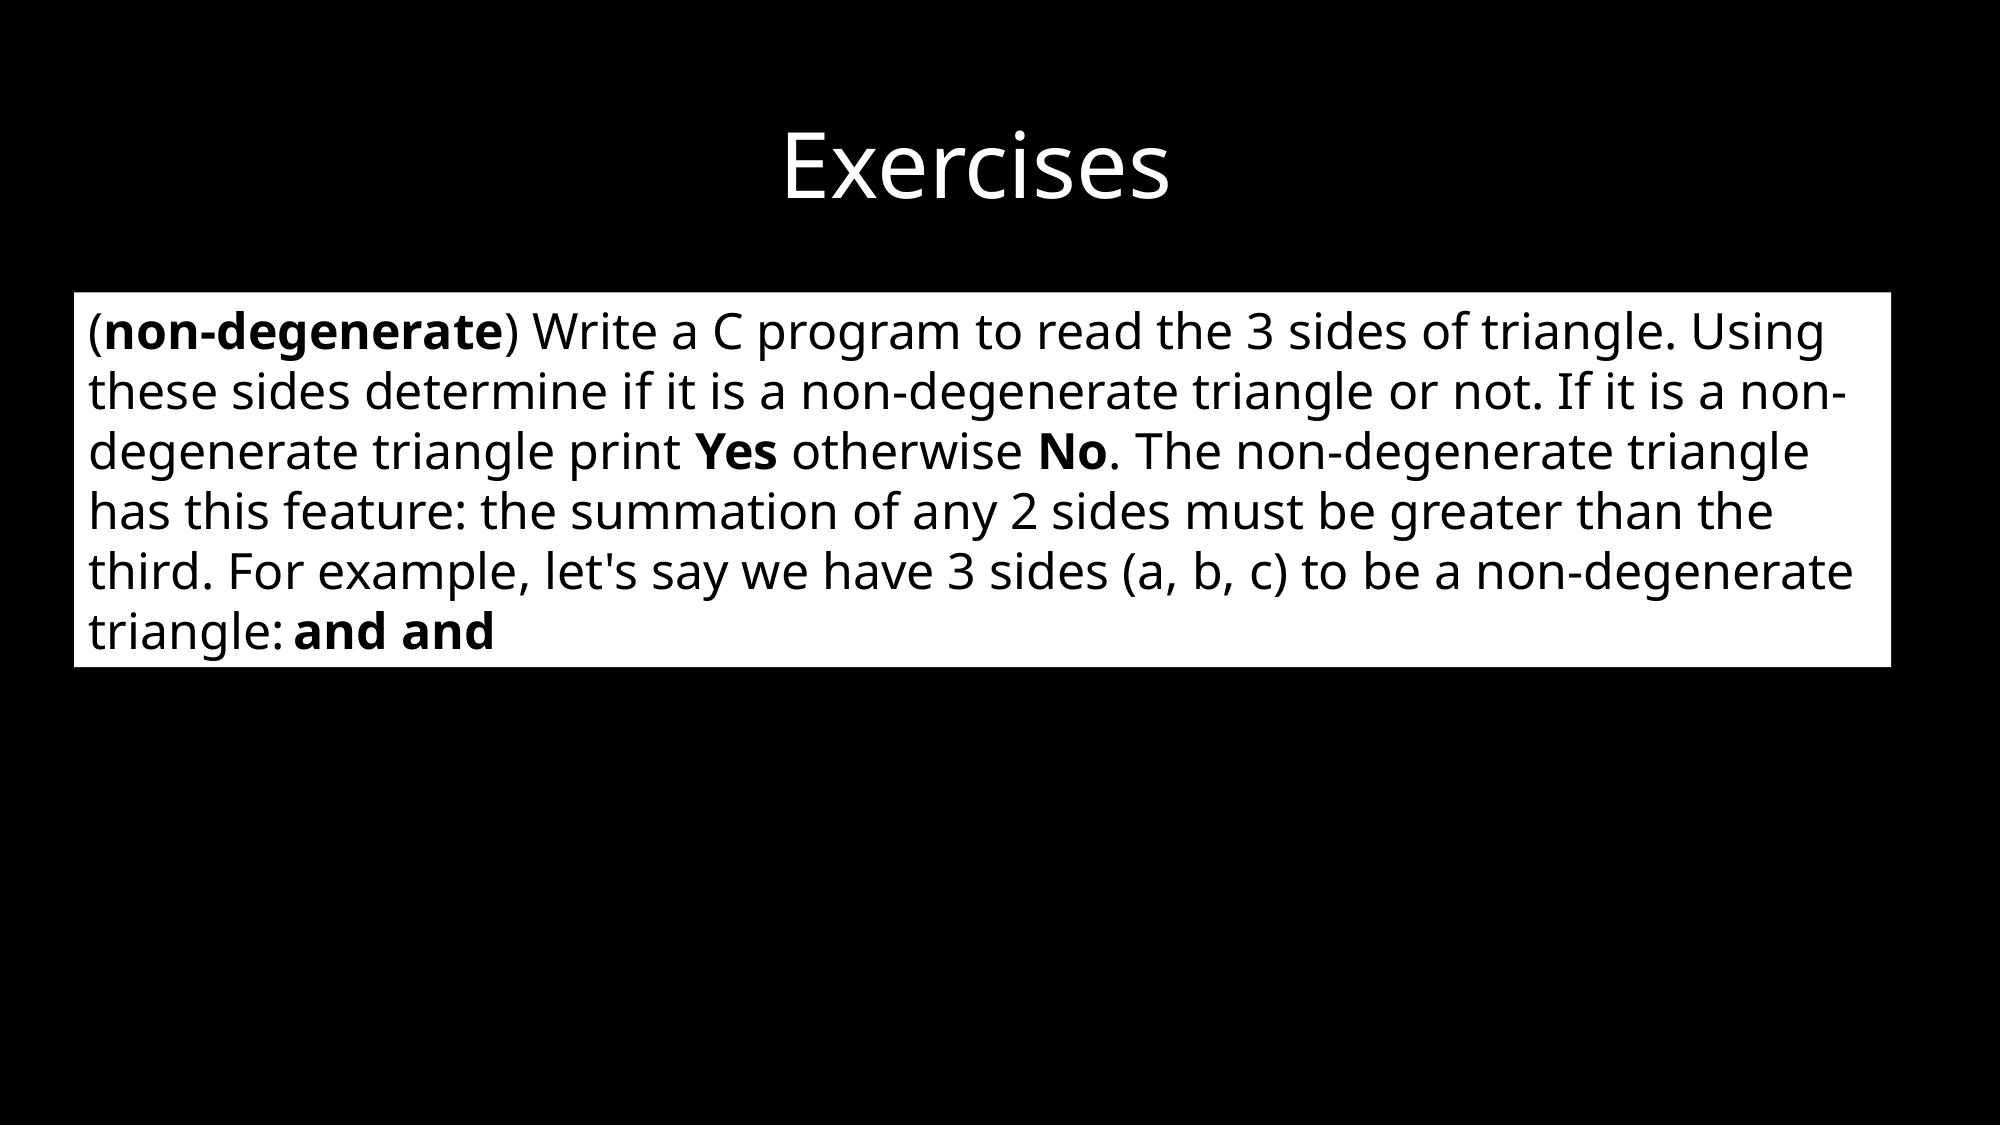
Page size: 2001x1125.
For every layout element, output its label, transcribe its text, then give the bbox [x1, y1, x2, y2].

title Exercises [137, 59, 1863, 278]
